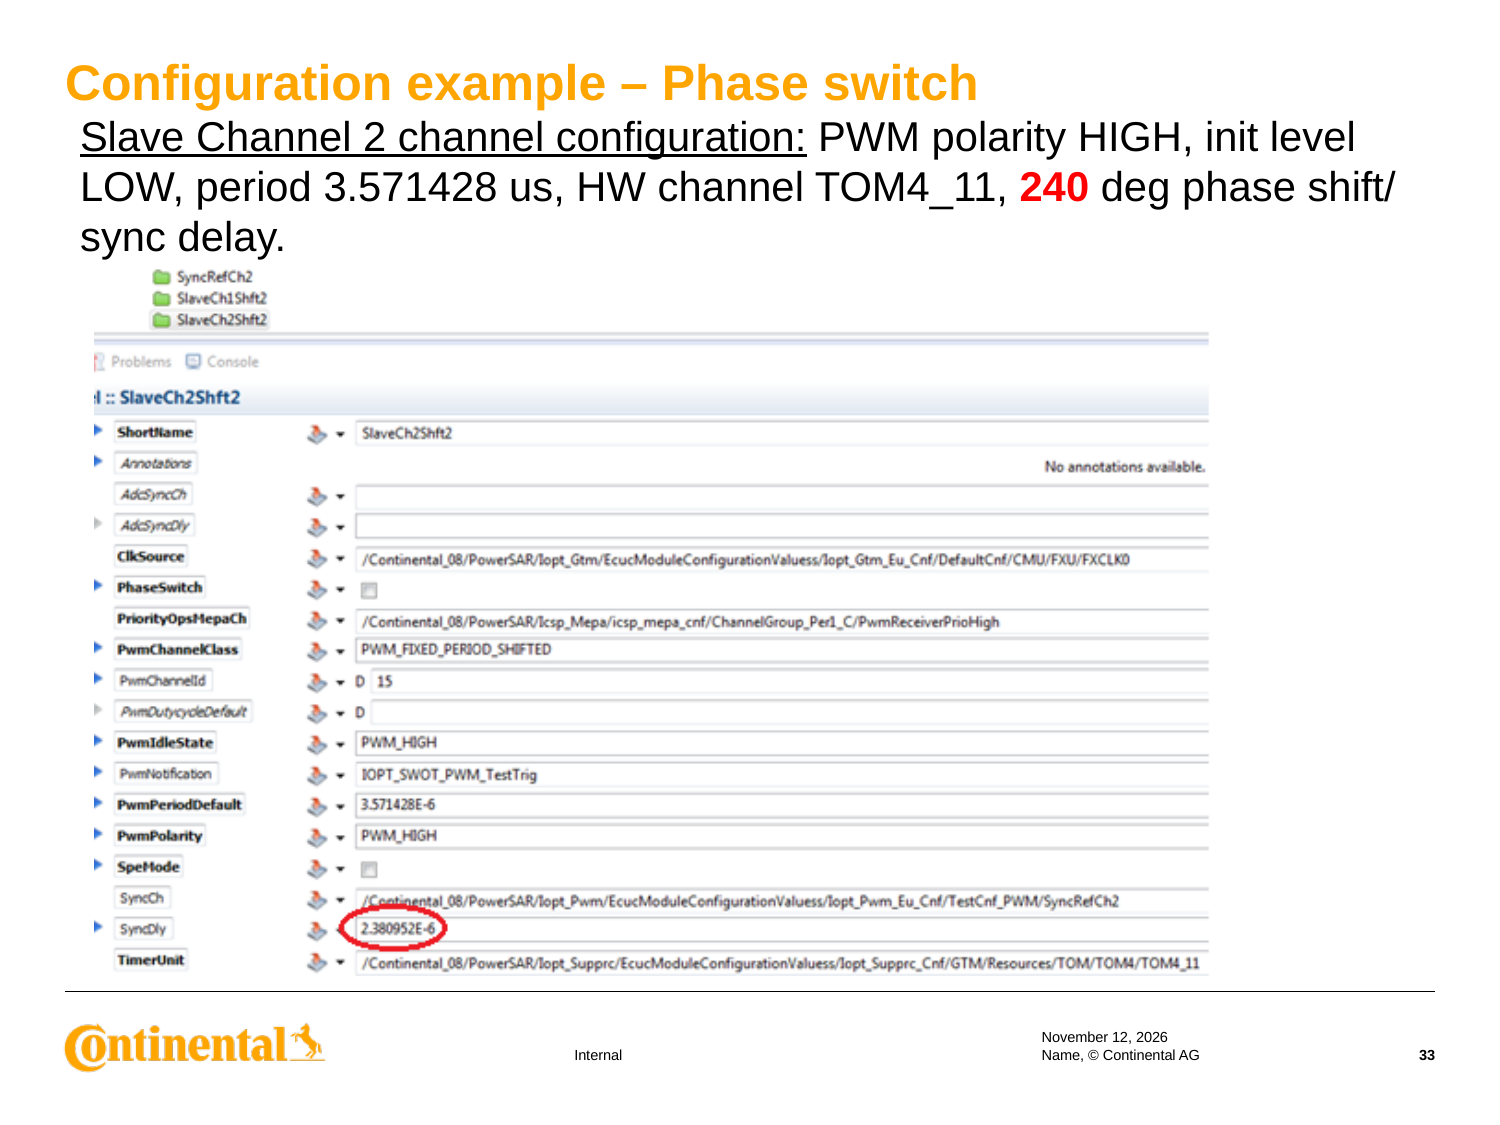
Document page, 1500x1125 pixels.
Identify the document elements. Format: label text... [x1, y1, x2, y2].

text_box Configuration example – Phase switch [64, 50, 1459, 111]
picture [94, 268, 1211, 976]
footer Name, © Continental AG [1041, 1045, 1371, 1071]
text_box Slave Channel 2 channel configuration: PWM polarity HIGH, init level LOW, period 3.571428 us, HW channel TOM4_11, 240 deg phase shift/ sync delay. [64, 102, 1436, 268]
slide_number 33 [1376, 1045, 1436, 1071]
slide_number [1041, 1021, 1371, 1045]
